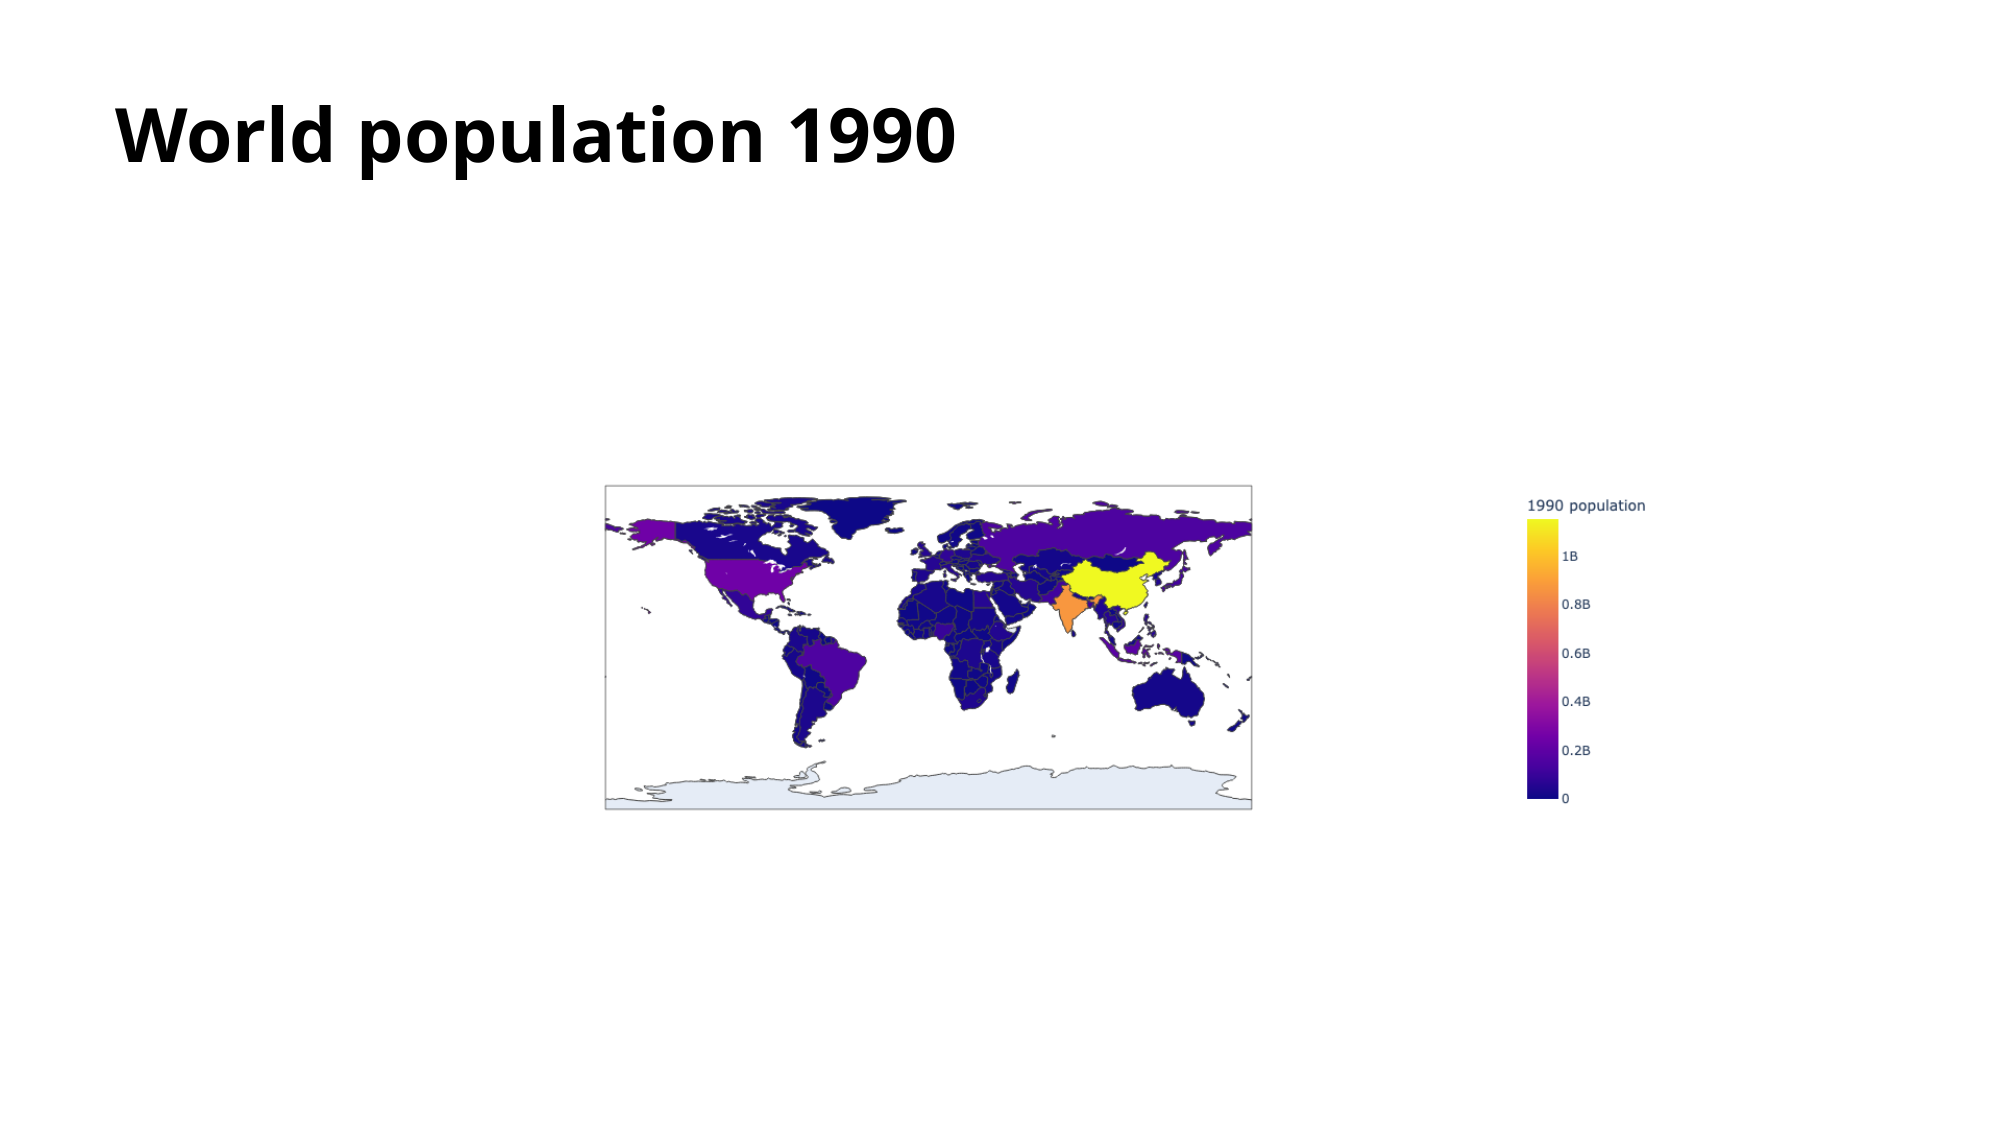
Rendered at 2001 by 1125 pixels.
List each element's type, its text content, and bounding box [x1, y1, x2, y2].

title World population 1990 [100, 90, 1849, 276]
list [280, 423, 1669, 893]
